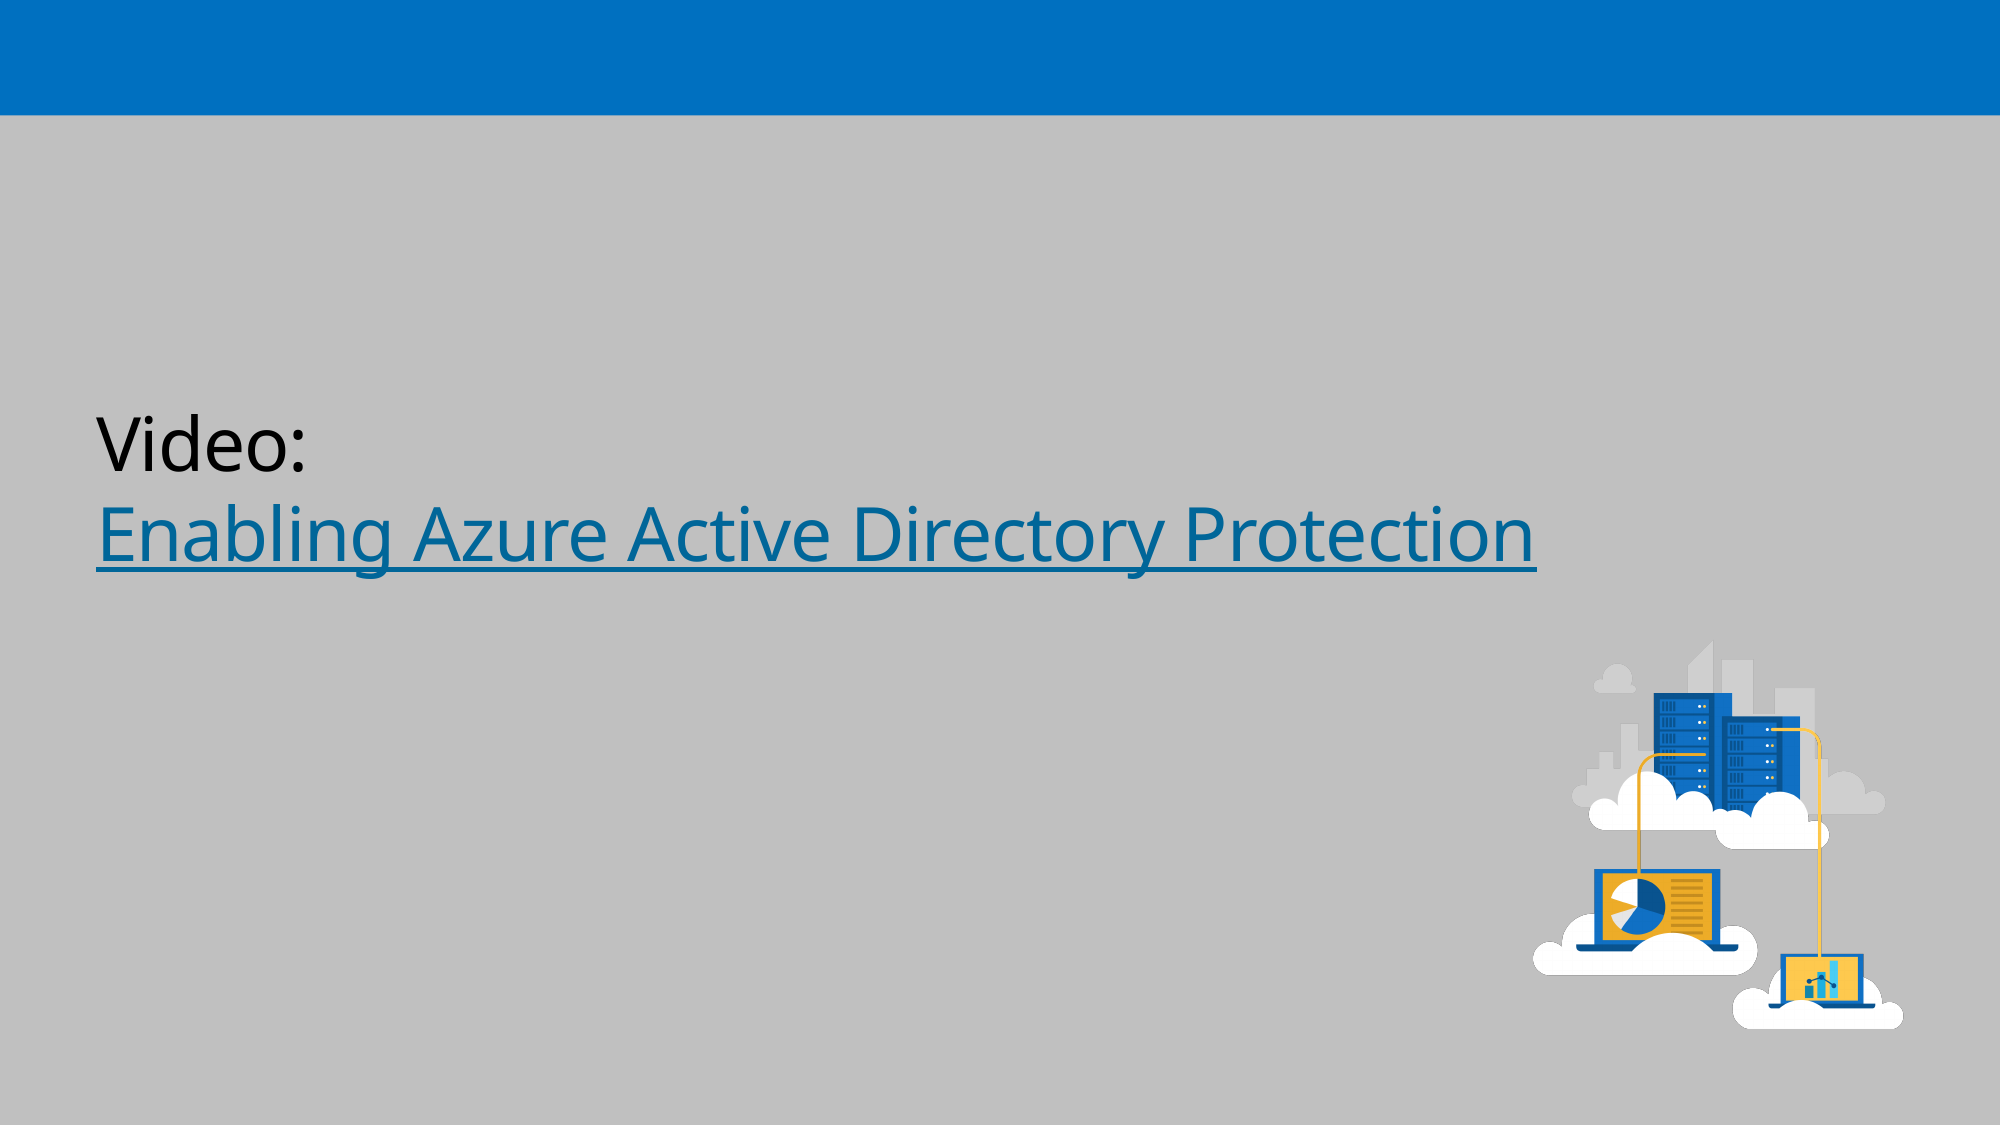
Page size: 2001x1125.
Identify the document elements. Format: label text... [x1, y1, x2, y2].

title Video: Enabling Azure Active Directory Protection [96, 416, 1596, 580]
picture [1532, 639, 1905, 1029]
